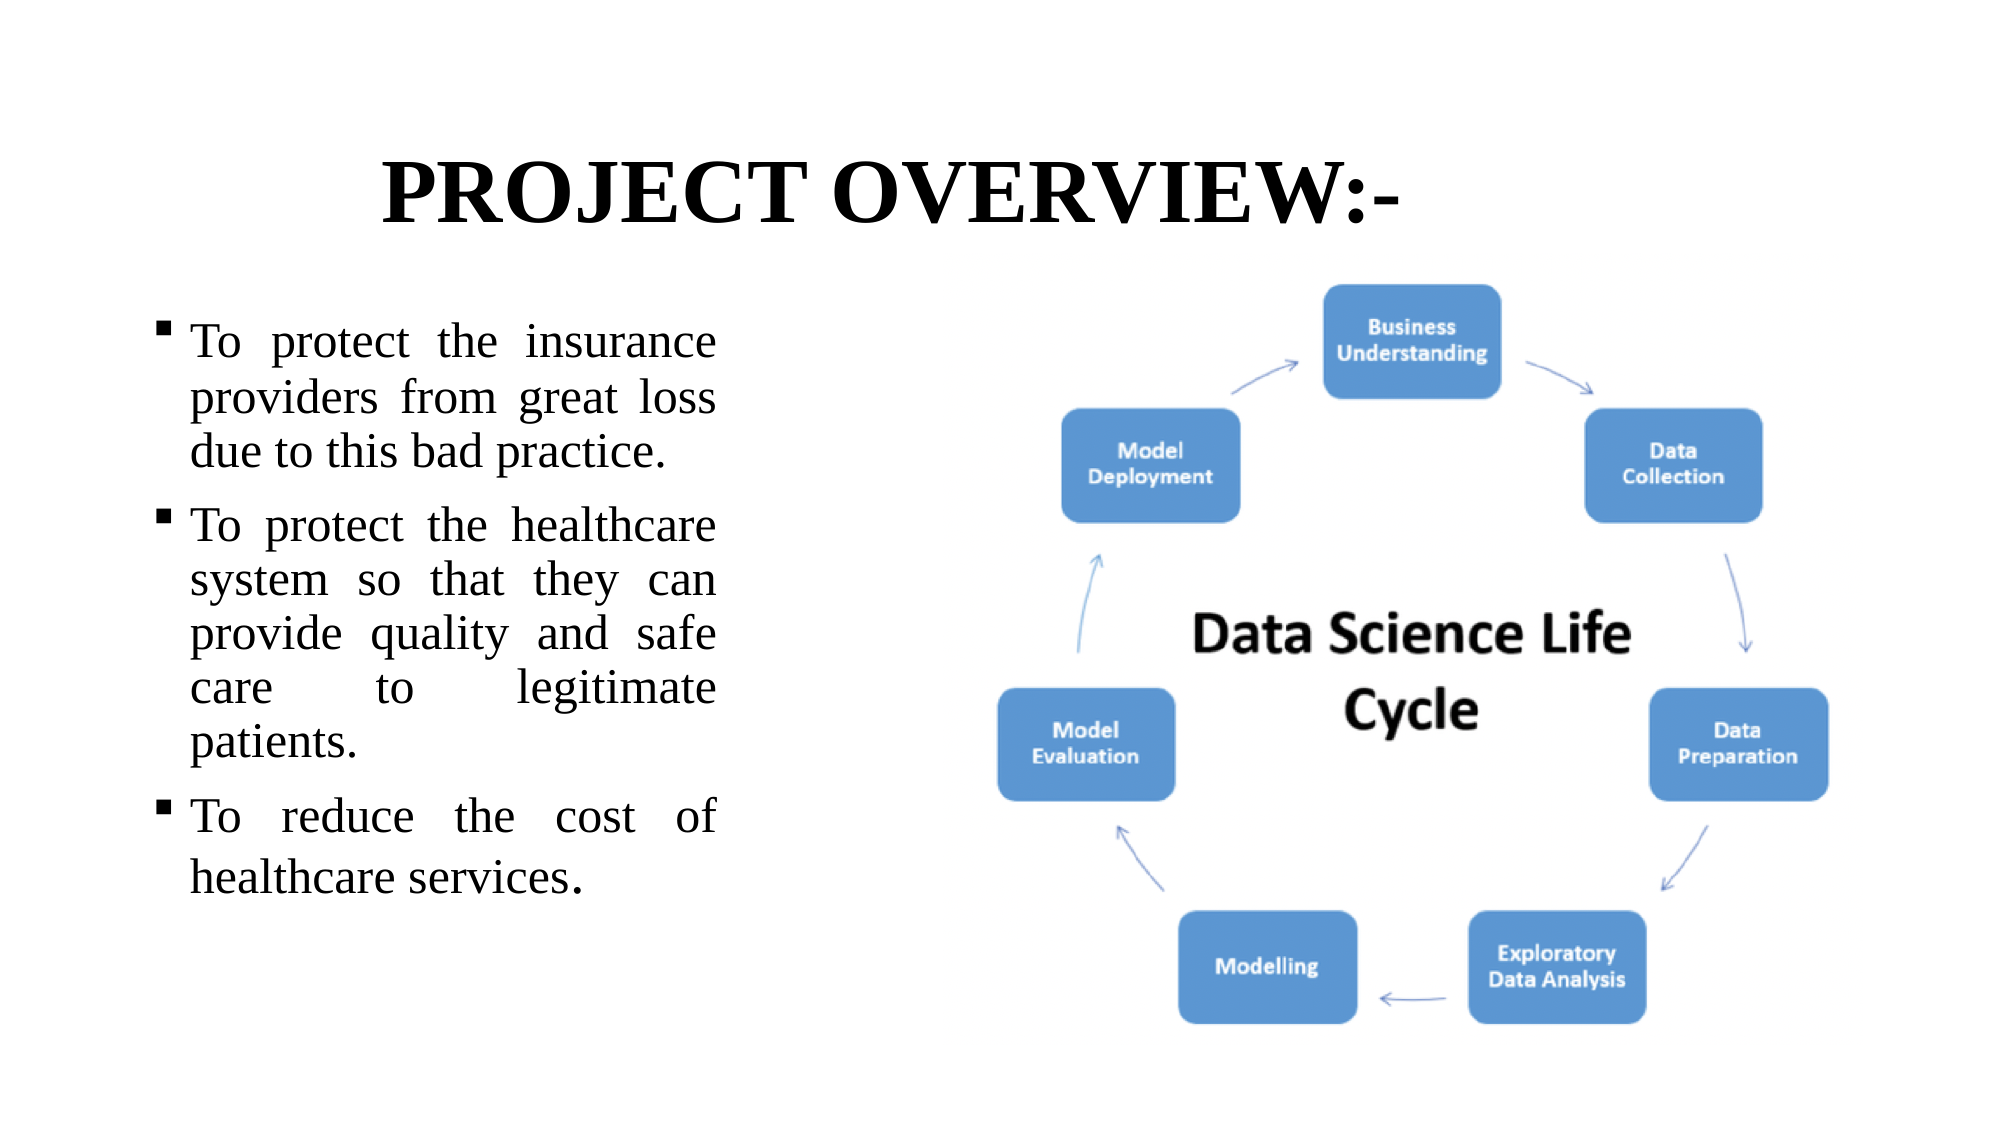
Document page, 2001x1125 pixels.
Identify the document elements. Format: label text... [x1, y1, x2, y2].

list To protect the insurance providers from great loss due to this bad practice. To protect the healthcare system so that they can provide quality and safe care to legitimate patients. To reduce the cost of healthcare services. [137, 299, 943, 1014]
title PROJECT OVERVIEW:- [366, 79, 1634, 299]
picture [943, 253, 1863, 1046]
